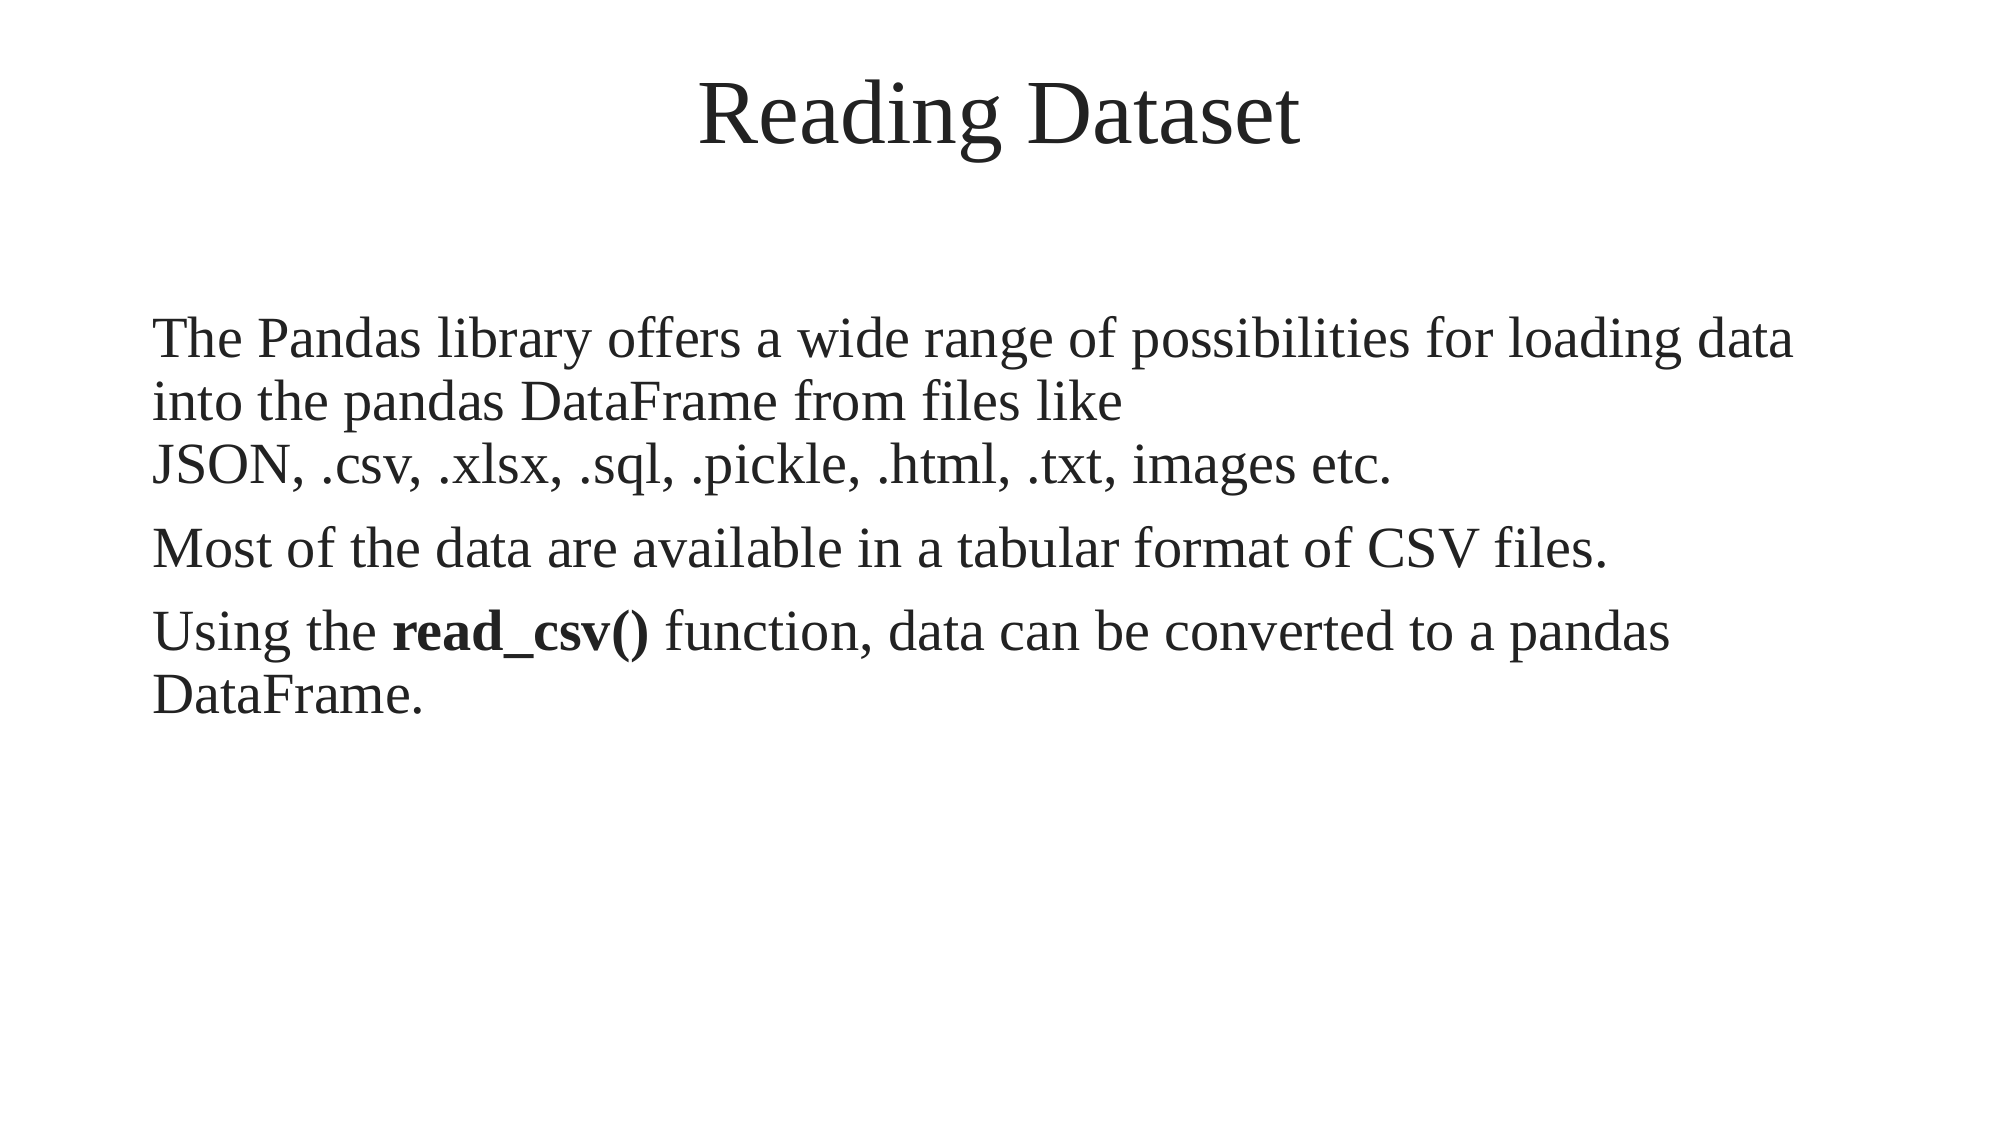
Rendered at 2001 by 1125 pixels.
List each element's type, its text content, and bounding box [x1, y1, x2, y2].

list The Pandas library offers a wide range of possibilities for loading data into the pandas DataFrame from files like JSON, .csv, .xlsx, .sql, .pickle, .html, .txt, images etc. Most of the data are available in a tabular format of CSV files. Using the read_csv() function, data can be converted to a pandas DataFrame. [137, 299, 1863, 1014]
title Reading Dataset [137, 59, 1863, 278]
